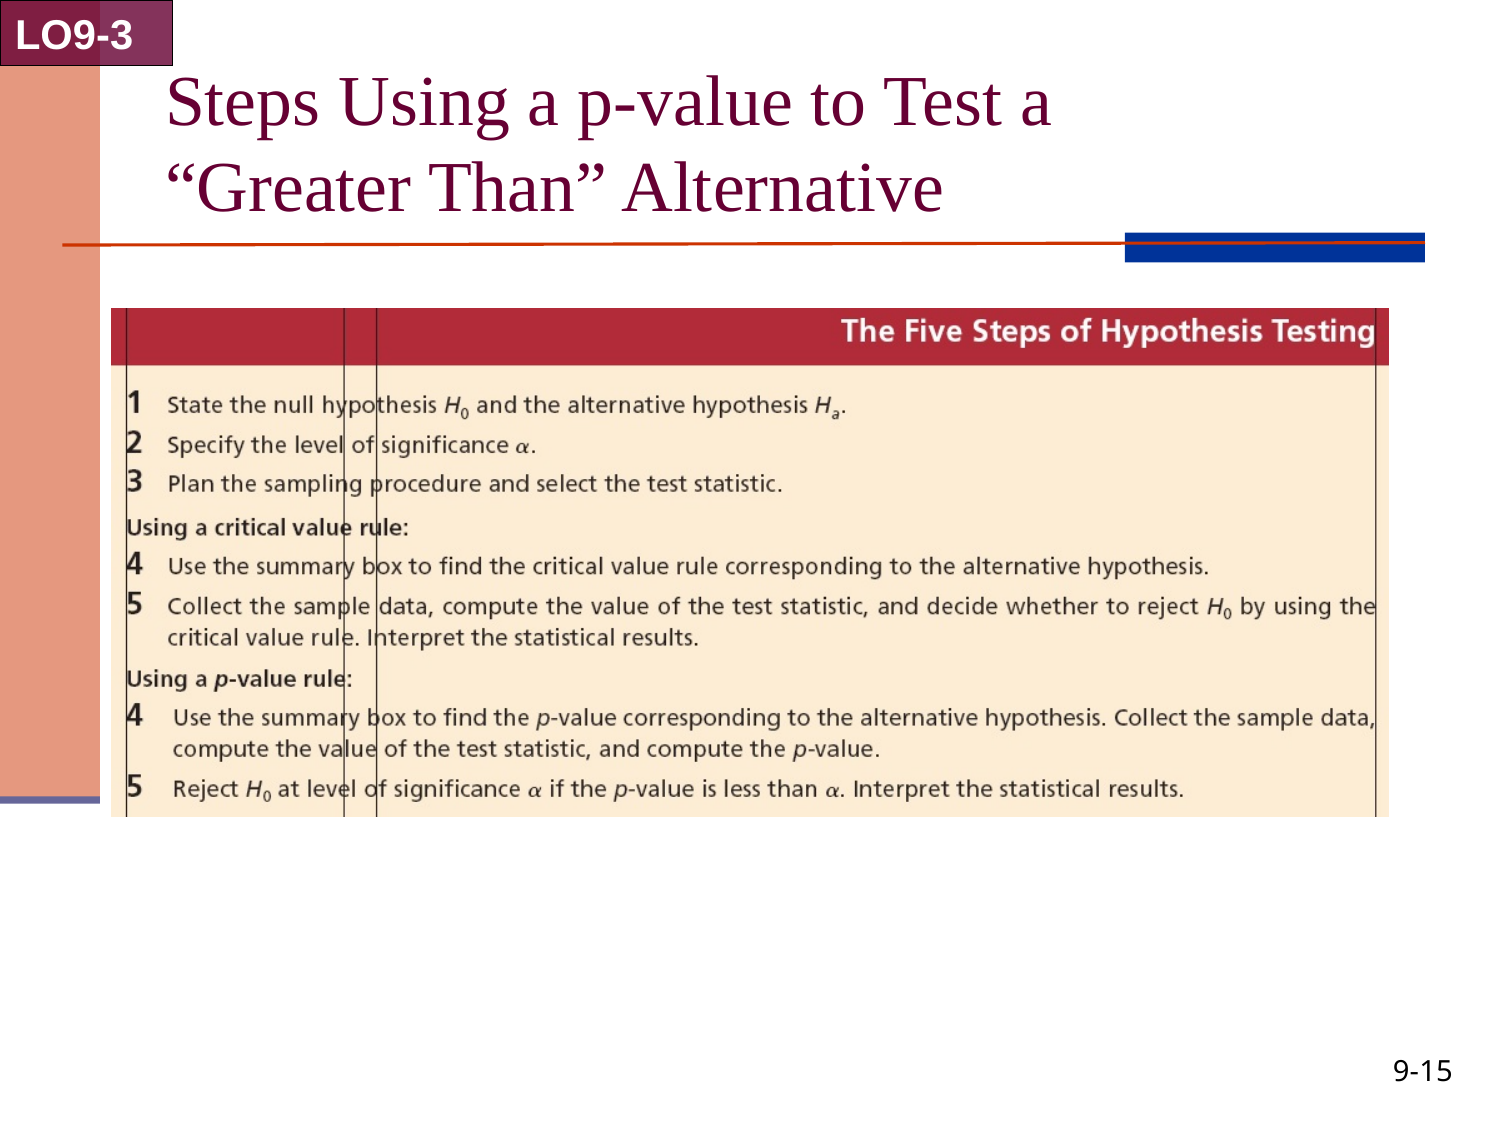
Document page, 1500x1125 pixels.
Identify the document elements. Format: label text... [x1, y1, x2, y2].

title Steps Using a p-value to Test a “Greater Than” Alternative [150, 45, 1425, 234]
list LO9-3 [0, 0, 173, 66]
picture [110, 307, 1389, 818]
slide_number 9-15 [1155, 1024, 1468, 1100]
